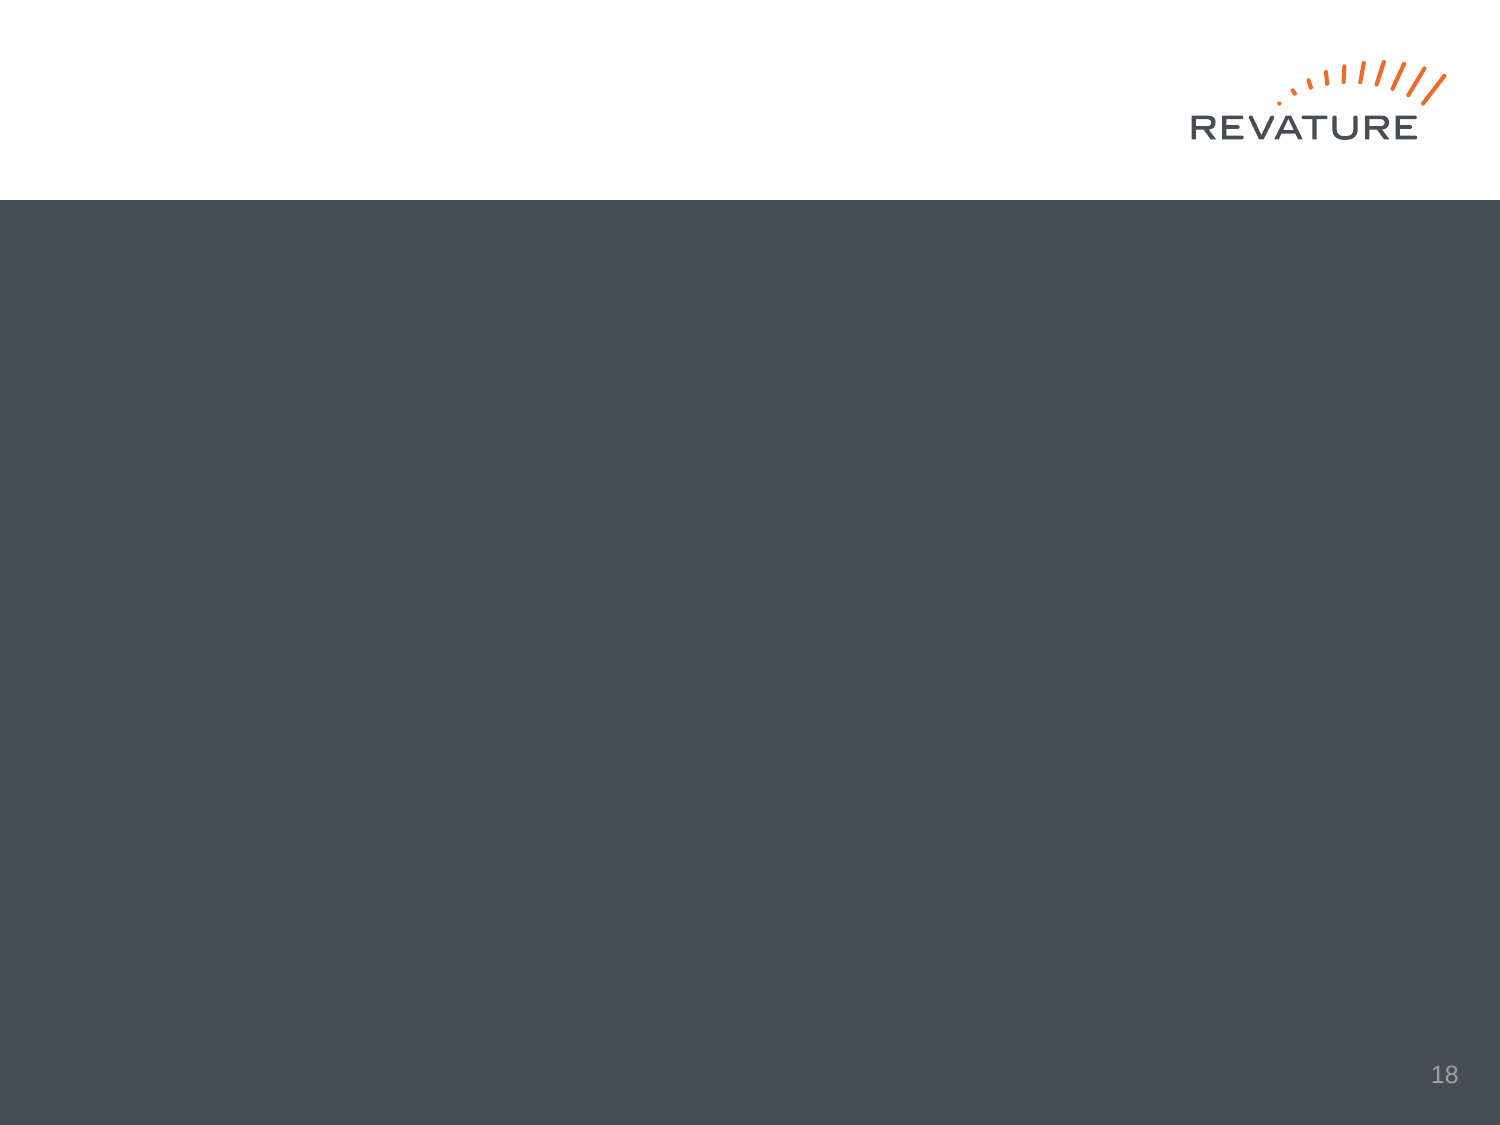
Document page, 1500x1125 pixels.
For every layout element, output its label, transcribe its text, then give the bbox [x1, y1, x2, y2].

slide_number 17 [1332, 1043, 1474, 1104]
